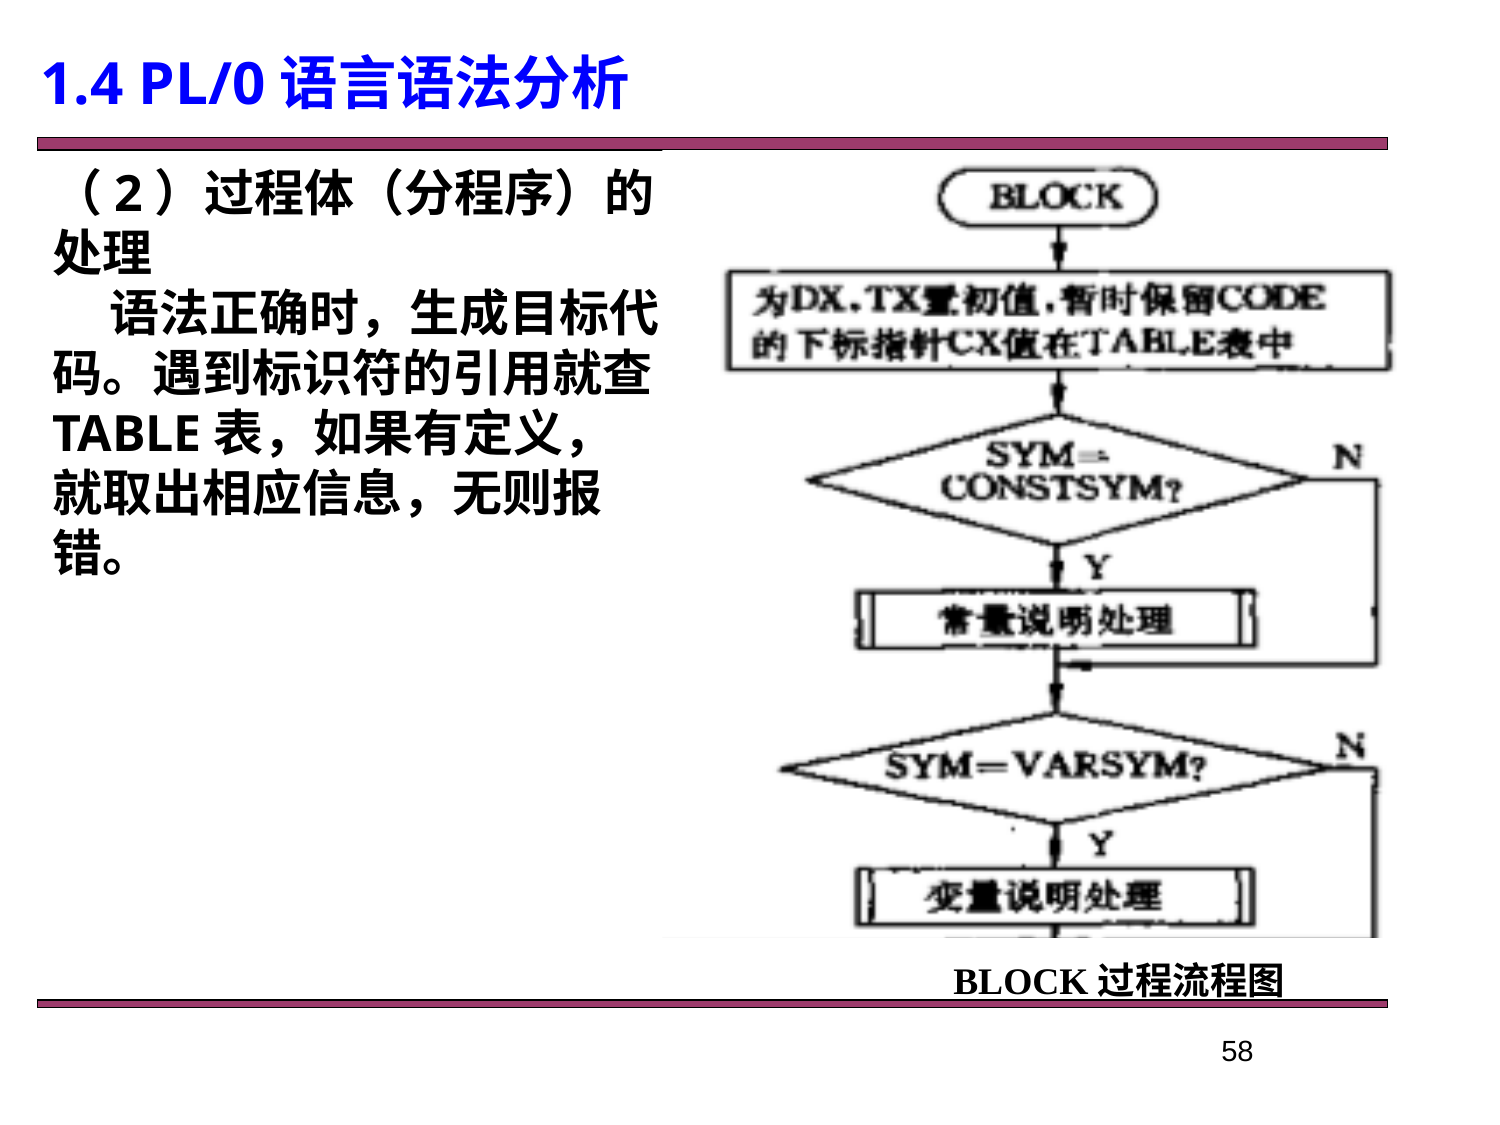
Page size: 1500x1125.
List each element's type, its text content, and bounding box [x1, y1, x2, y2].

text_box （2）过程体（分程序）的处理 语法正确时，生成目标代码。遇到标识符的引用就查TABLE表，如果有定义，就取出相应信息，无则报错。 [37, 154, 657, 589]
text_box BLOCK过程流程图 [463, 949, 1500, 1009]
picture [662, 149, 1500, 938]
text_box 1.4 PL/0语言语法分析 [0, 0, 1225, 175]
slide_number 58 [1062, 1025, 1413, 1066]
